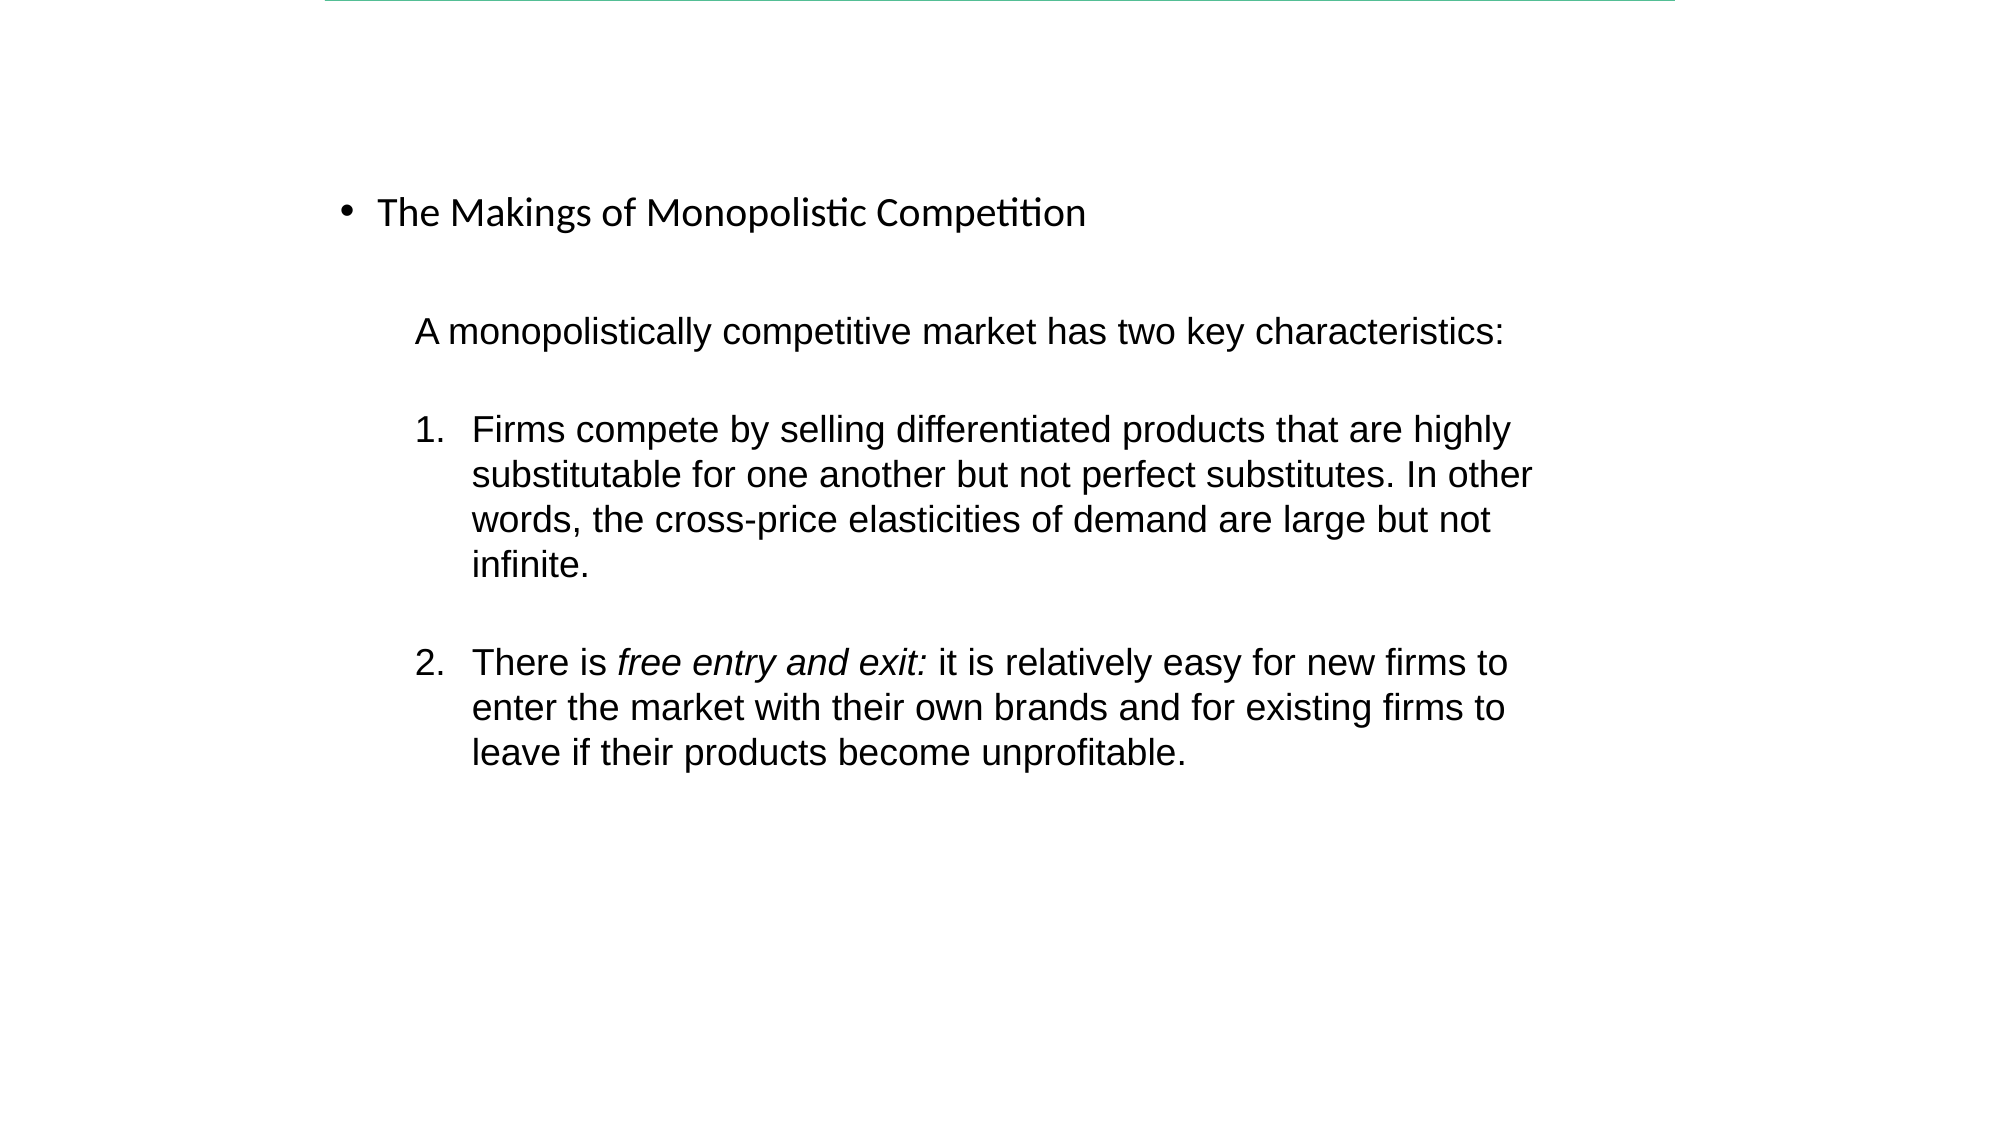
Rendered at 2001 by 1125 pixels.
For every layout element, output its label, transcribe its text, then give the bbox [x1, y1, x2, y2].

list The Makings of Monopolistic Competition [324, 187, 1200, 247]
text_box A monopolistically competitive market has two key characteristics: 1. Firms compete by selling differentiated products that are highly substitutable for one another but not perfect substitutes. In other words, the cross-price elasticities of demand are large but not infinite. 2. There is free entry and exit: it is relatively easy for new firms to enter the market with their own brands and for existing firms to leave if their products become unprofitable. [399, 299, 1550, 875]
